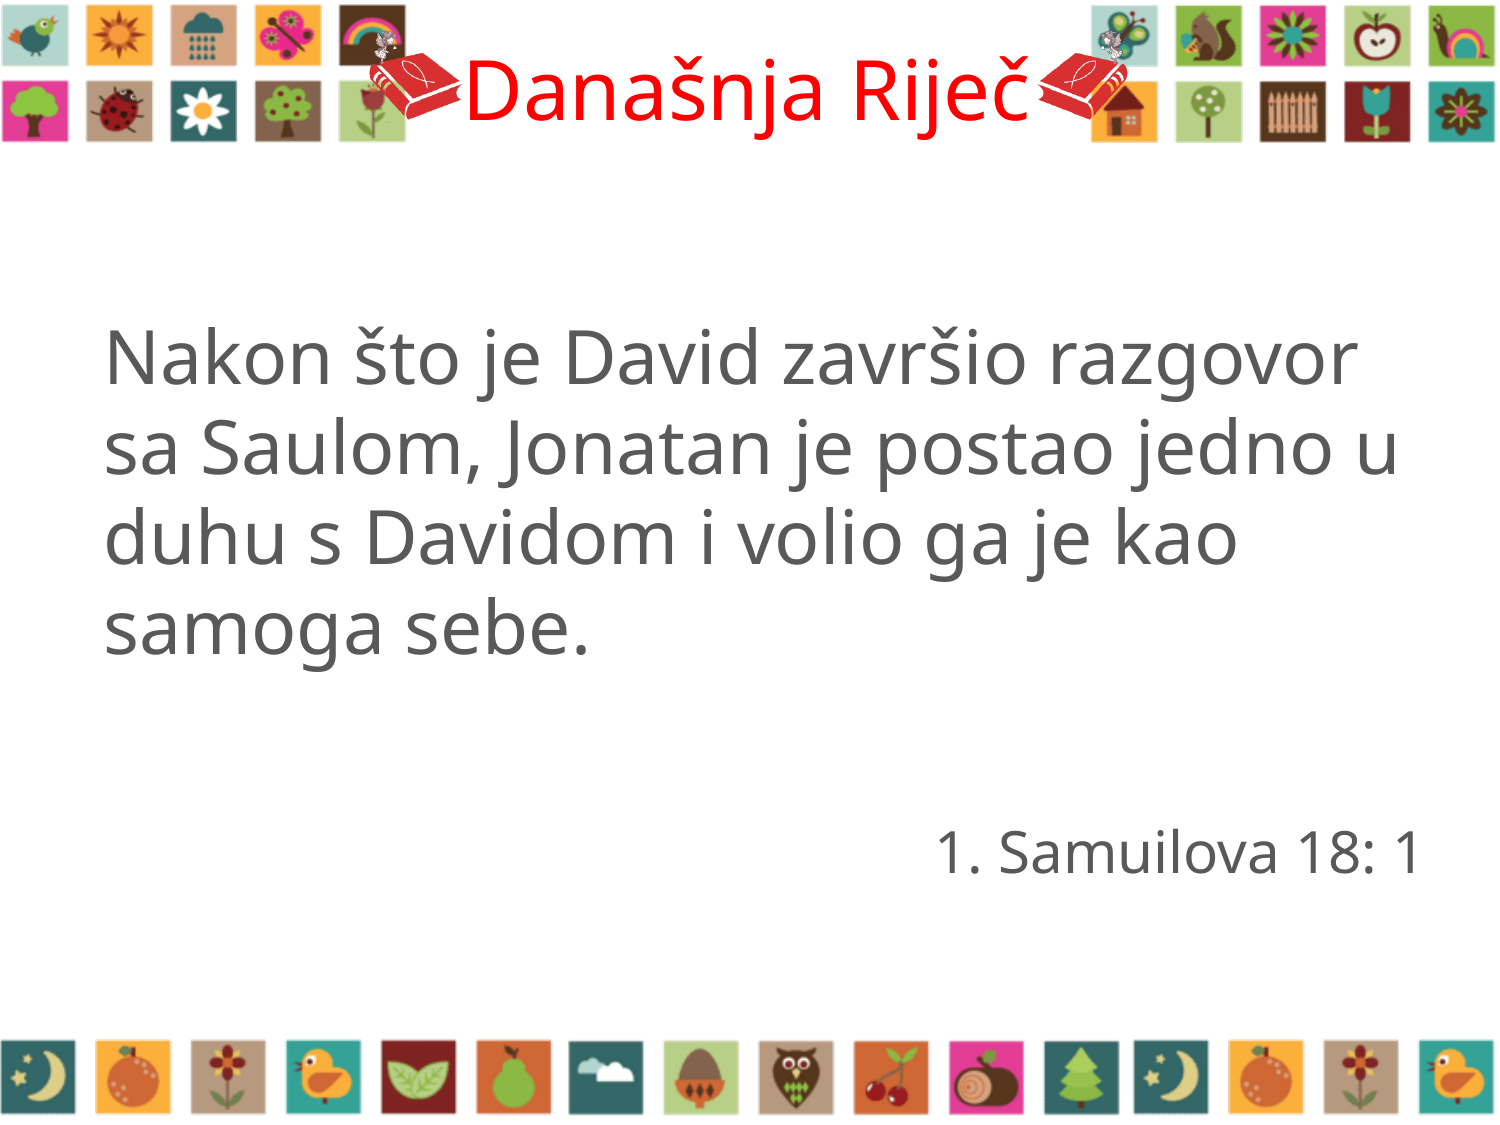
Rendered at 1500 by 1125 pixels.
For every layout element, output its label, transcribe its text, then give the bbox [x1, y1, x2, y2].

picture [1006, 3, 1500, 150]
picture [0, 3, 494, 150]
text_box Današnja Riječ [425, 30, 1078, 145]
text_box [0, 1028, 1500, 1118]
text_box 1. Samuilova 18: 1 [808, 807, 1441, 893]
text_box Nakon što je David završio razgovor sa Saulom, Jonatan je postao jedno u duhu s Davidom i volio ga je kao samoga sebe. [88, 302, 1436, 678]
